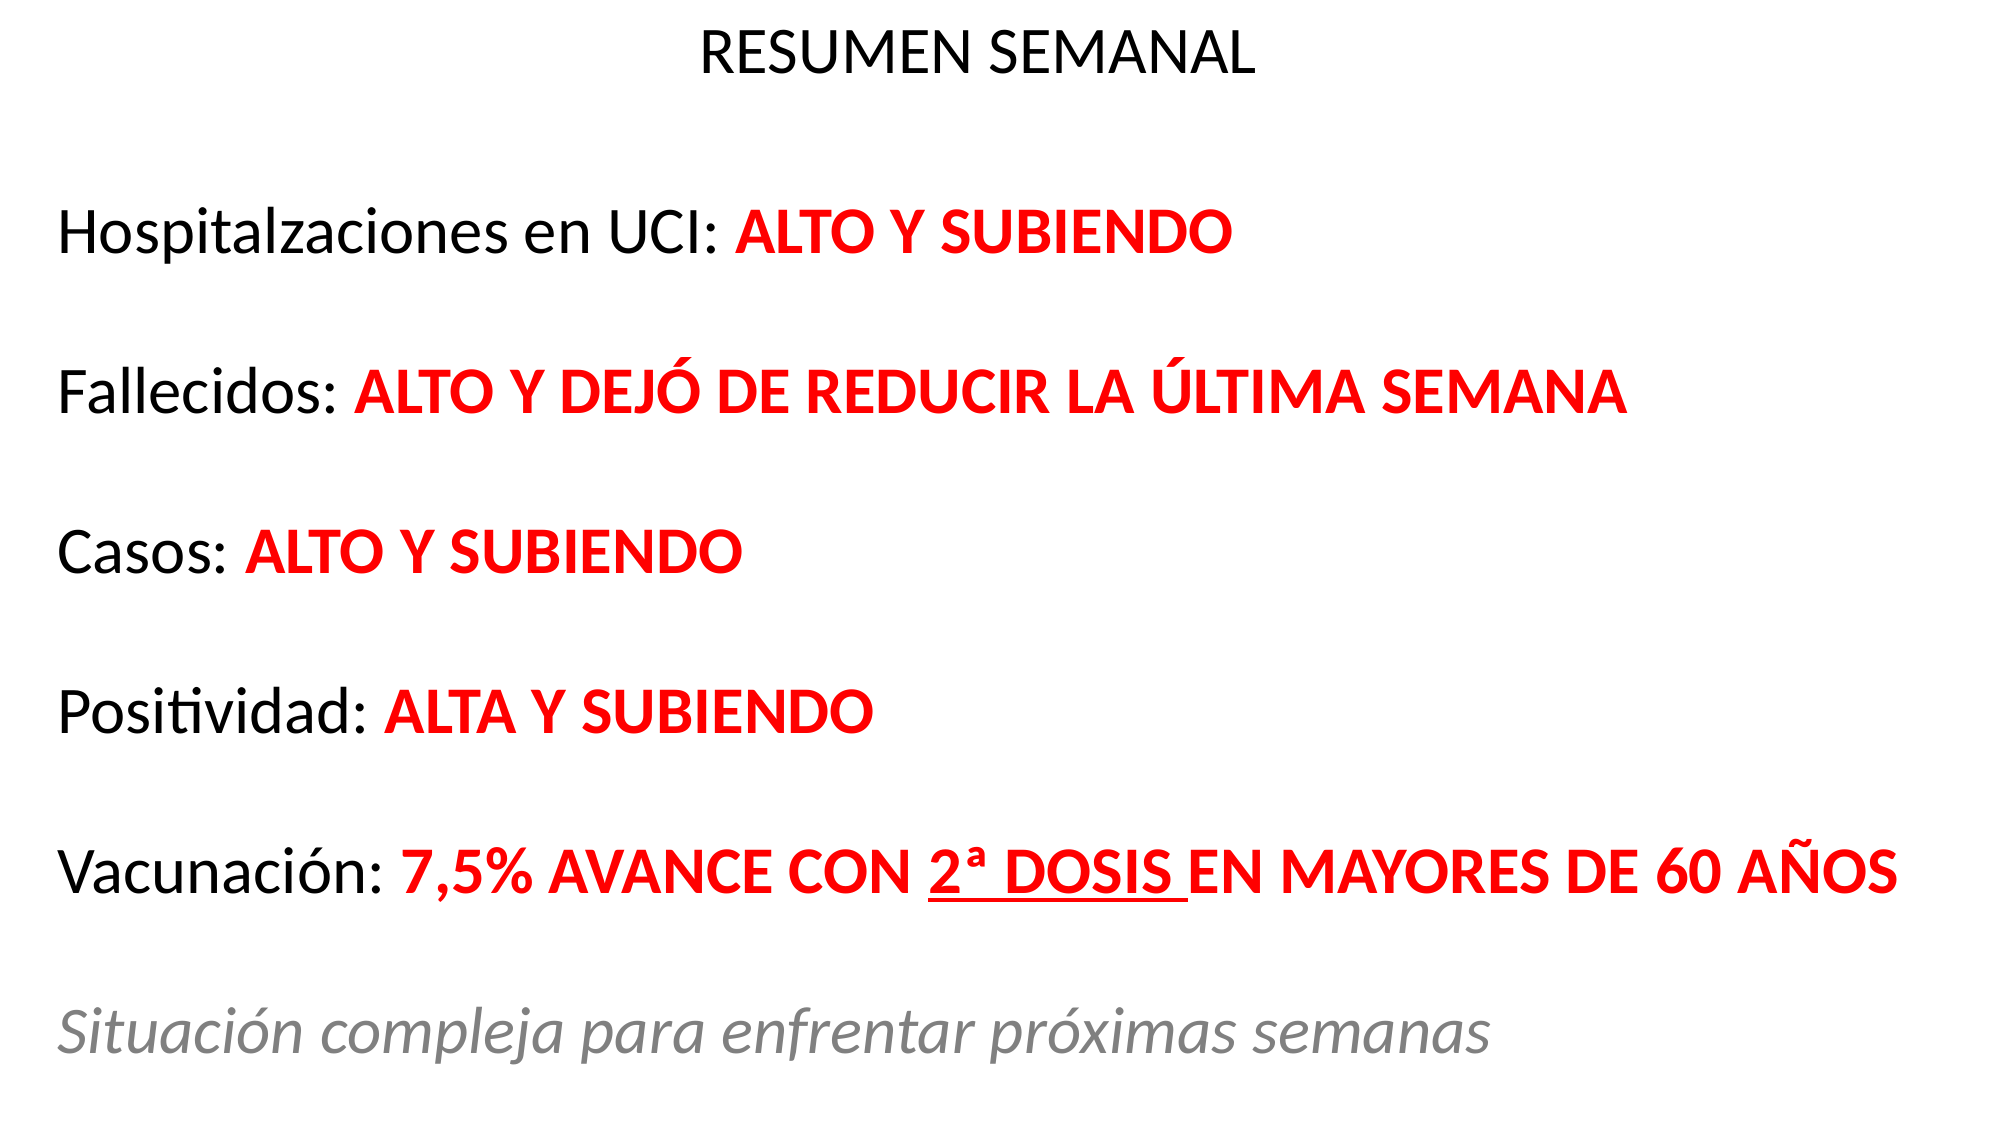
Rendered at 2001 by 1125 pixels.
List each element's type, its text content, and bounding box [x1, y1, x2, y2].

text_box RESUMEN SEMANAL [684, 0, 1273, 95]
text_box Hospitalzaciones en UCI: ALTO Y SUBIENDO Fallecidos: ALTO Y DEJÓ DE REDUCIR LA ÚLTIMA SEMANA Casos: ALTO Y SUBIENDO Positividad: ALTA Y SUBIENDO Vacunación: 7,5% AVANCE CON 2ª DOSIS EN MAYORES DE 60 AÑOS Situación compleja para enfrentar próximas semanas [42, 179, 1915, 1074]
